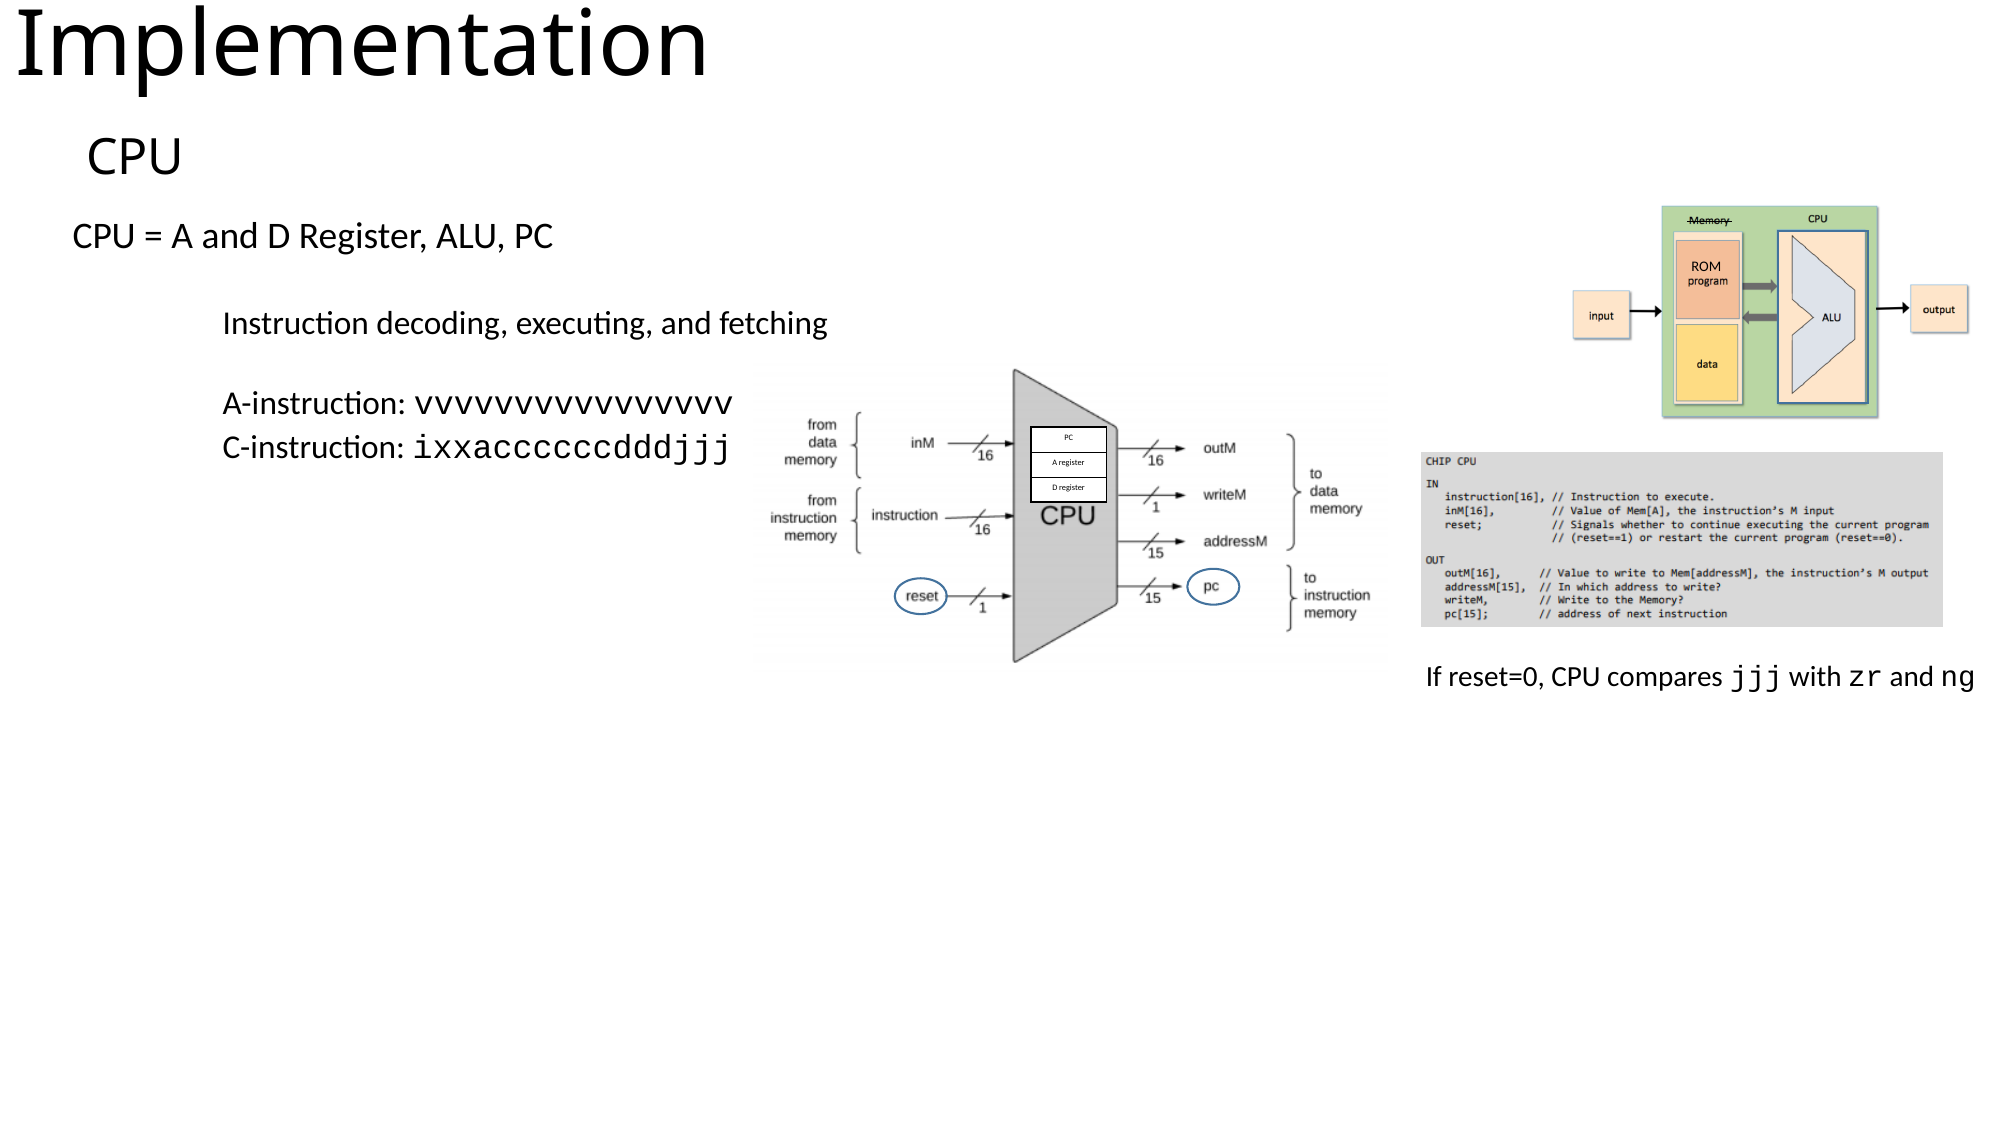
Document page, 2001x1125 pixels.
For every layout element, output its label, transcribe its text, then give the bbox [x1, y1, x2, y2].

picture [1421, 452, 1943, 627]
title Implementation CPU [0, 0, 2000, 204]
picture [1569, 202, 1973, 429]
text_box CPU = A and D Register, ALU, PC Instruction decoding, executing, and fetching A-instruction: vvvvvvvvvvvvvvvv C-instruction: ixxaccccccdddjjj [57, 203, 1932, 474]
picture [752, 355, 1388, 673]
